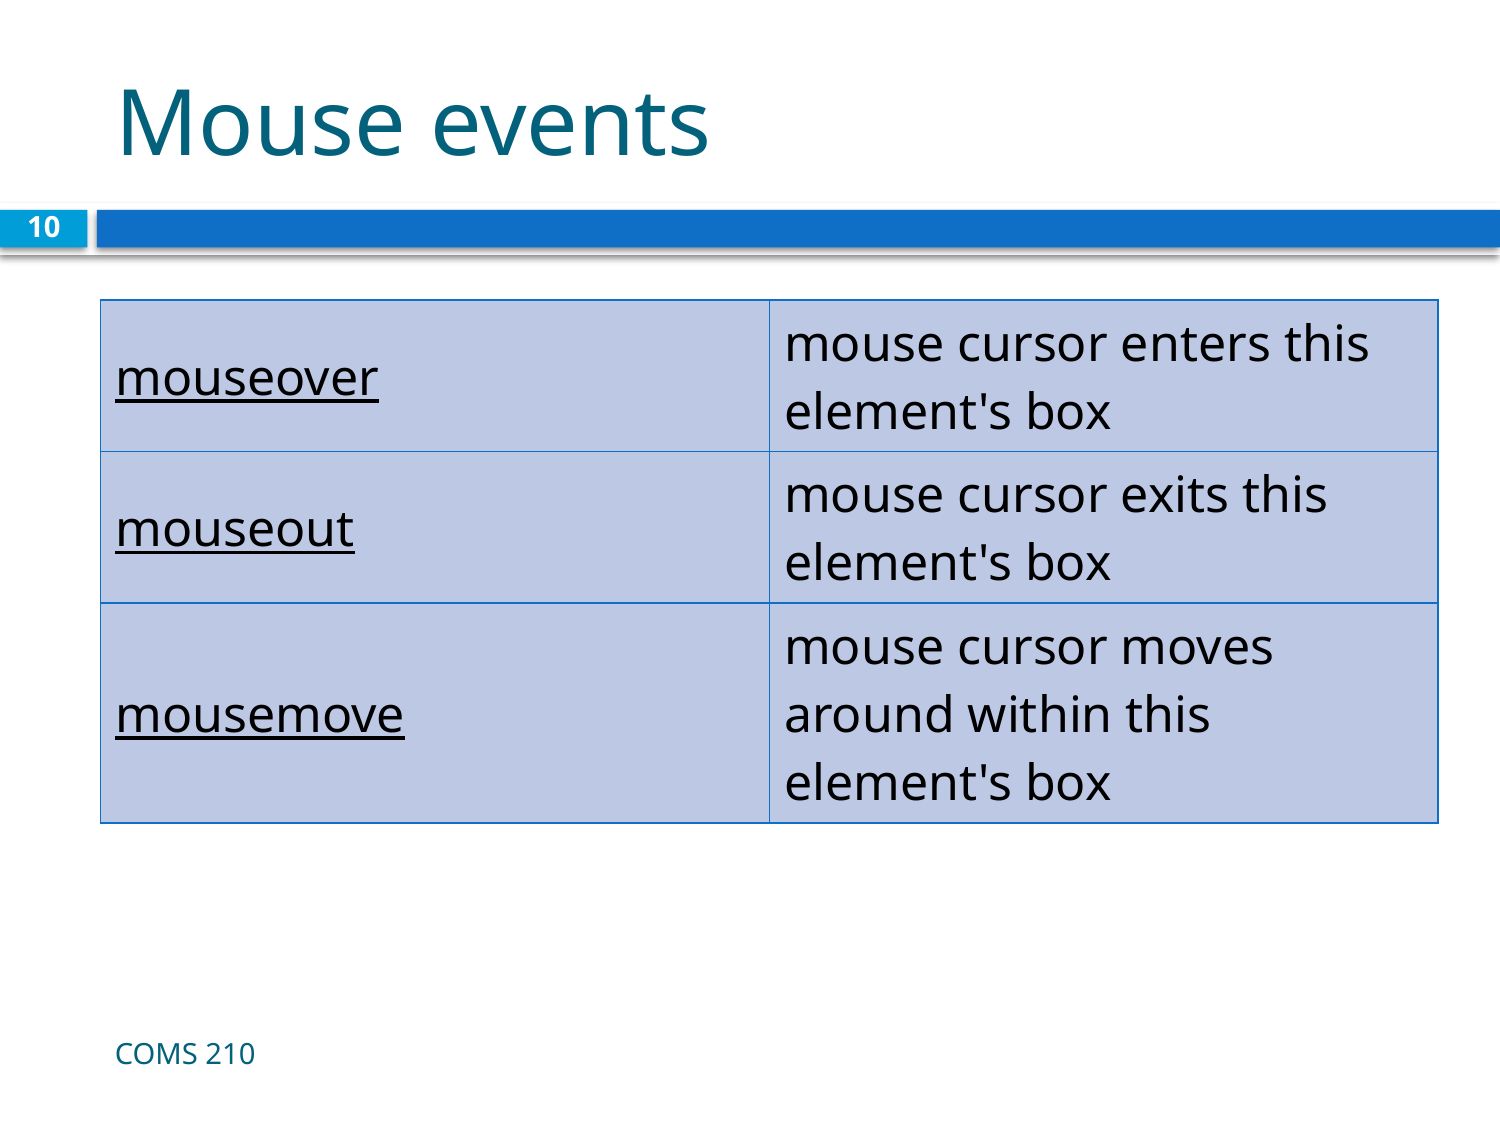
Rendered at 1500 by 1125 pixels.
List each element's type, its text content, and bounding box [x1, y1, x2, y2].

footer COMS 210 [99, 1025, 990, 1085]
table_cell mouse cursor exits this element's box [770, 452, 1437, 602]
table_header mouse cursor enters this element's box [770, 301, 1437, 451]
table_cell mouseout [101, 452, 769, 602]
table_header mouseover [101, 301, 769, 451]
title Mouse events [100, 37, 1439, 201]
slide_number 10 [0, 208, 88, 249]
table_cell mouse cursor moves around within this element's box [770, 604, 1437, 822]
table_cell mousemove [101, 604, 769, 822]
